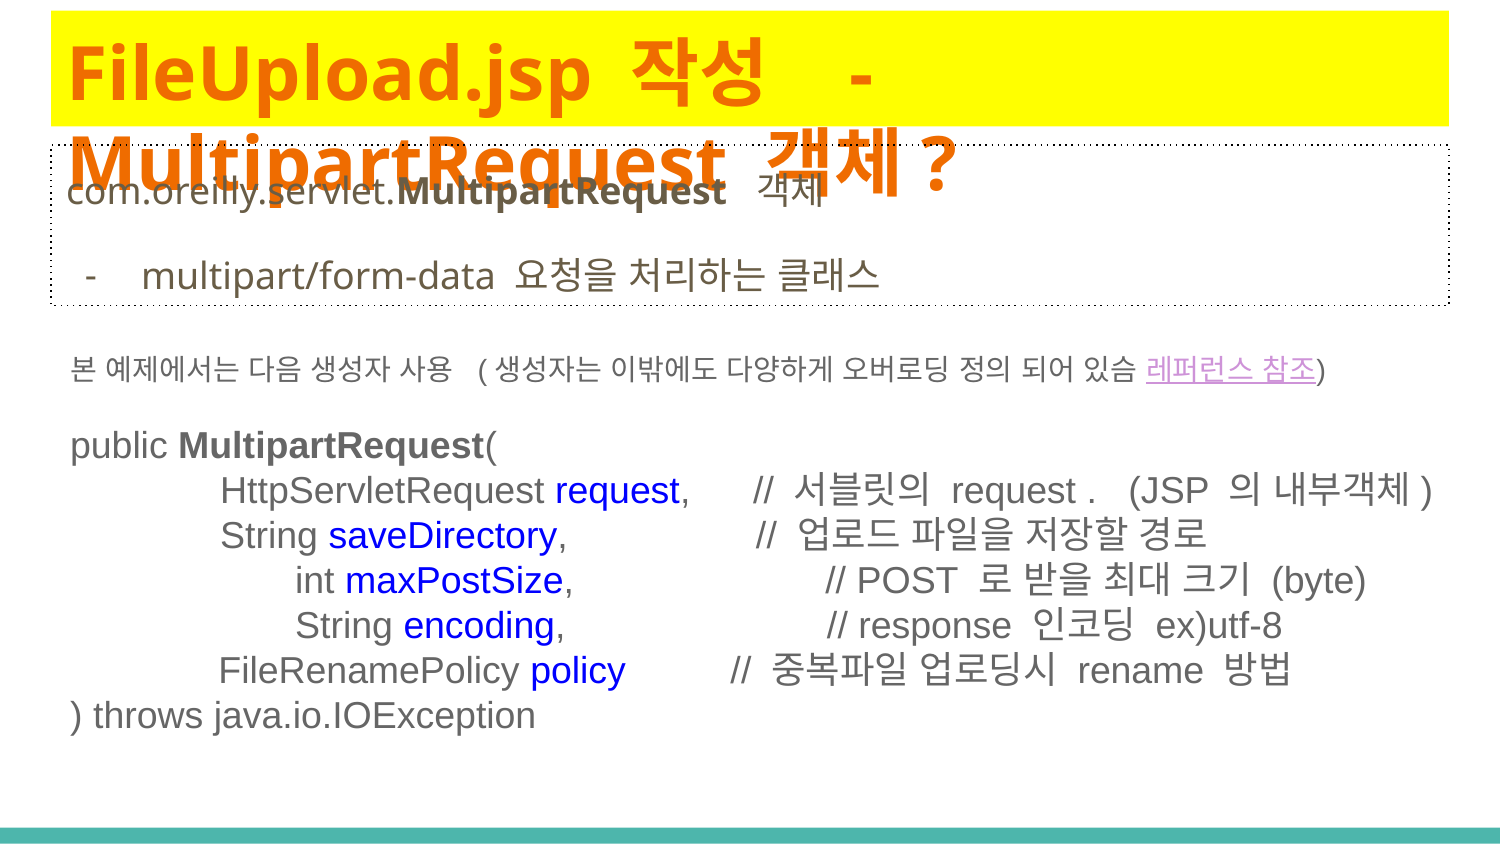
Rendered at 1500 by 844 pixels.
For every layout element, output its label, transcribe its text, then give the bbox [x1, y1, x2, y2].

text_box 본 예제에서는 다음 생성자 사용 (생성자는 이밖에도 다양하게 오버로딩 정의 되어 있슴 레퍼런스 참조) public MultipartRequest( HttpServletRequest request, // 서블릿의 request . (JSP 의 내부객체) String saveDirectory, // 업로드 파일을 저장할 경로 int maxPostSize, // POST 로 받을 최대 크기 (byte) String encoding, // response 인코딩 ex)utf-8 FileRenamePolicy policy // 중복파일 업로딩시 rename 방법 ) throws java.io.IOException [55, 336, 1463, 748]
list com.oreilly.servlet.MultipartRequest 객체 multipart/form-data 요청을 처리하는 클래스 [51, 145, 1449, 306]
title FileUpload.jsp 작성 - MultipartRequest 객체? [51, 10, 1449, 127]
